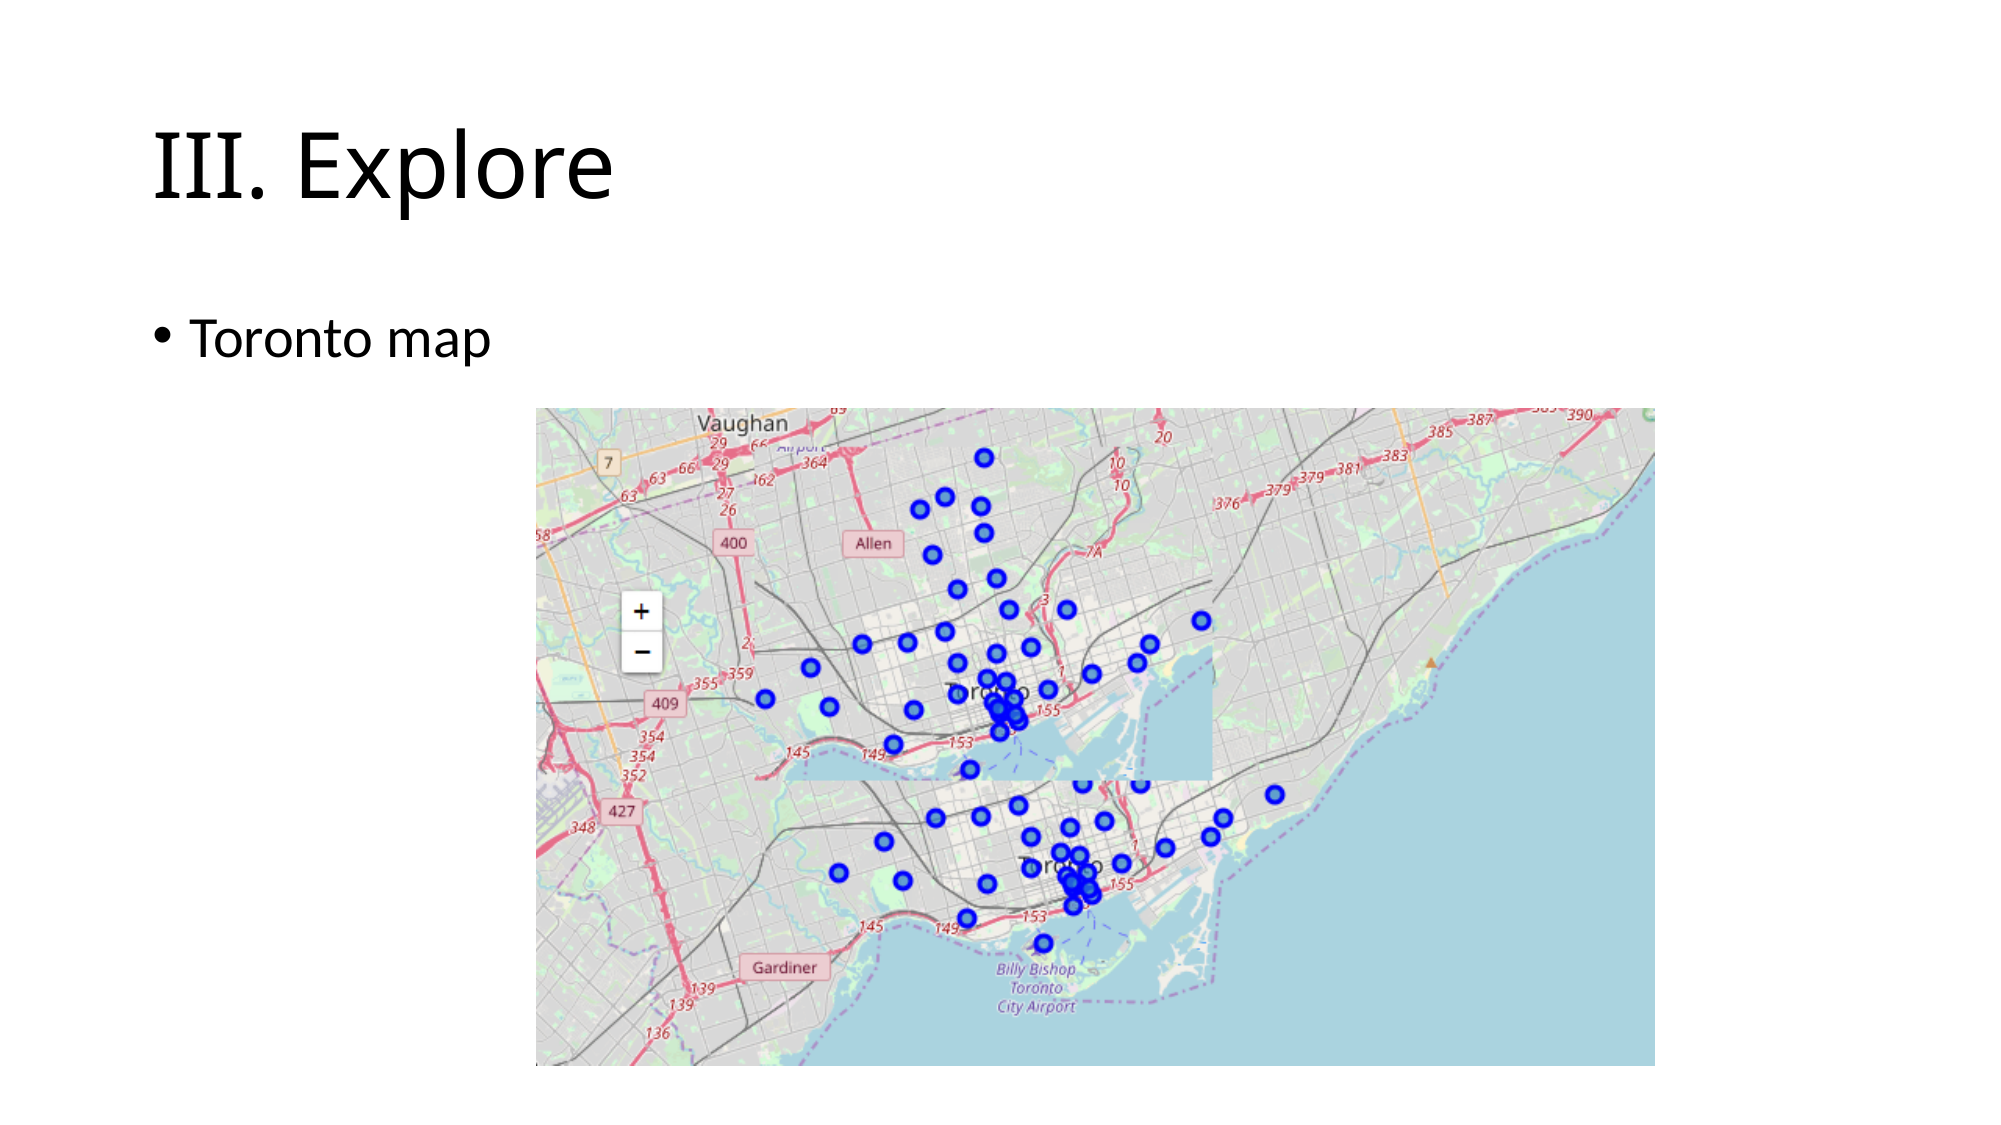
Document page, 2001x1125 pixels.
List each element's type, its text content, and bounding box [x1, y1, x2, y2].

list Toronto map [137, 299, 1863, 1014]
picture [536, 408, 1655, 1066]
title III. Explore [137, 59, 1863, 278]
